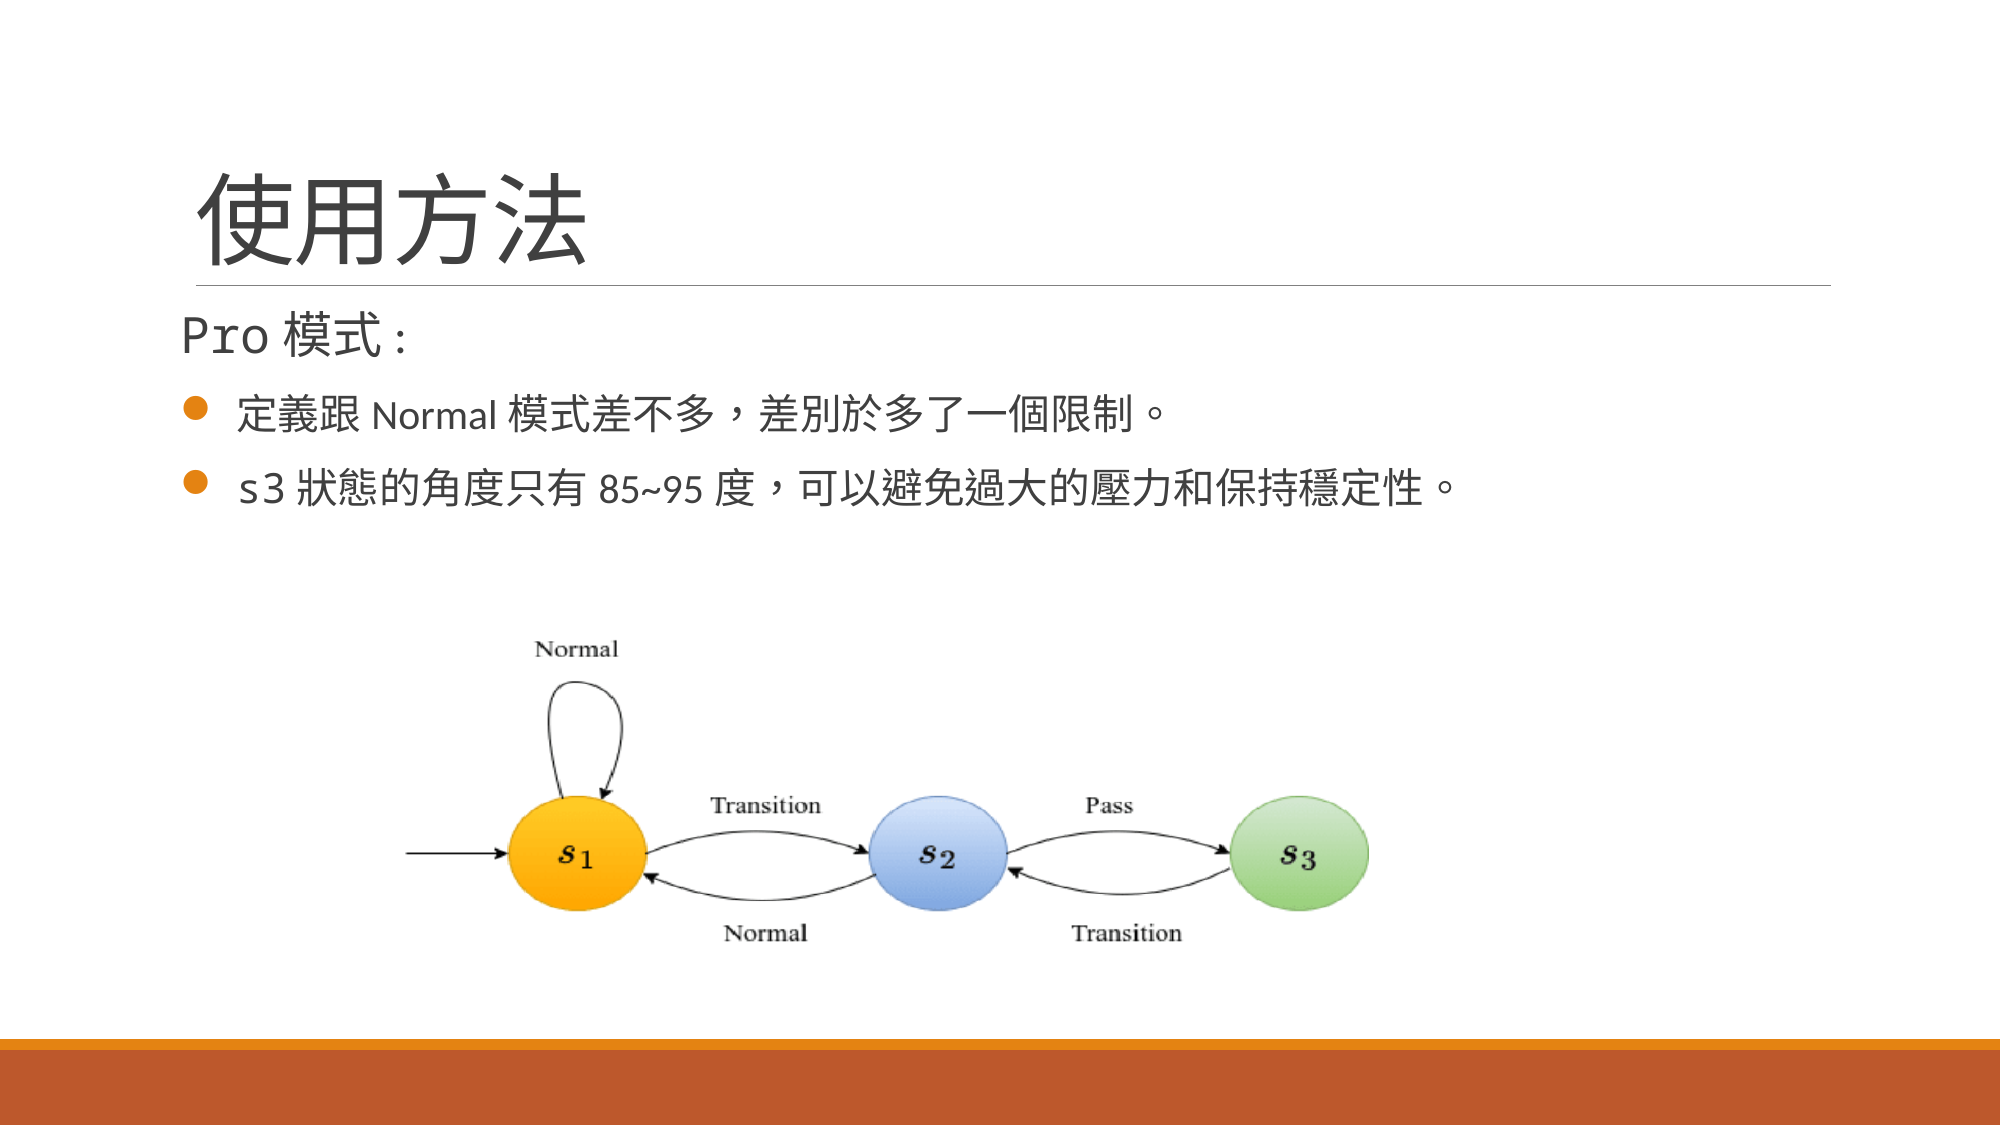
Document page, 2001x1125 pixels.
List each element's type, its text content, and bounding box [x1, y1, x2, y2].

title 使用方法 [180, 47, 1830, 285]
list Pro模式: 定義跟Normal模式差不多，差別於多了一個限制。 s3狀態的角度只有85~95度，可以避免過大的壓力和保持穩定性。 [180, 302, 1924, 963]
picture [350, 620, 1398, 964]
